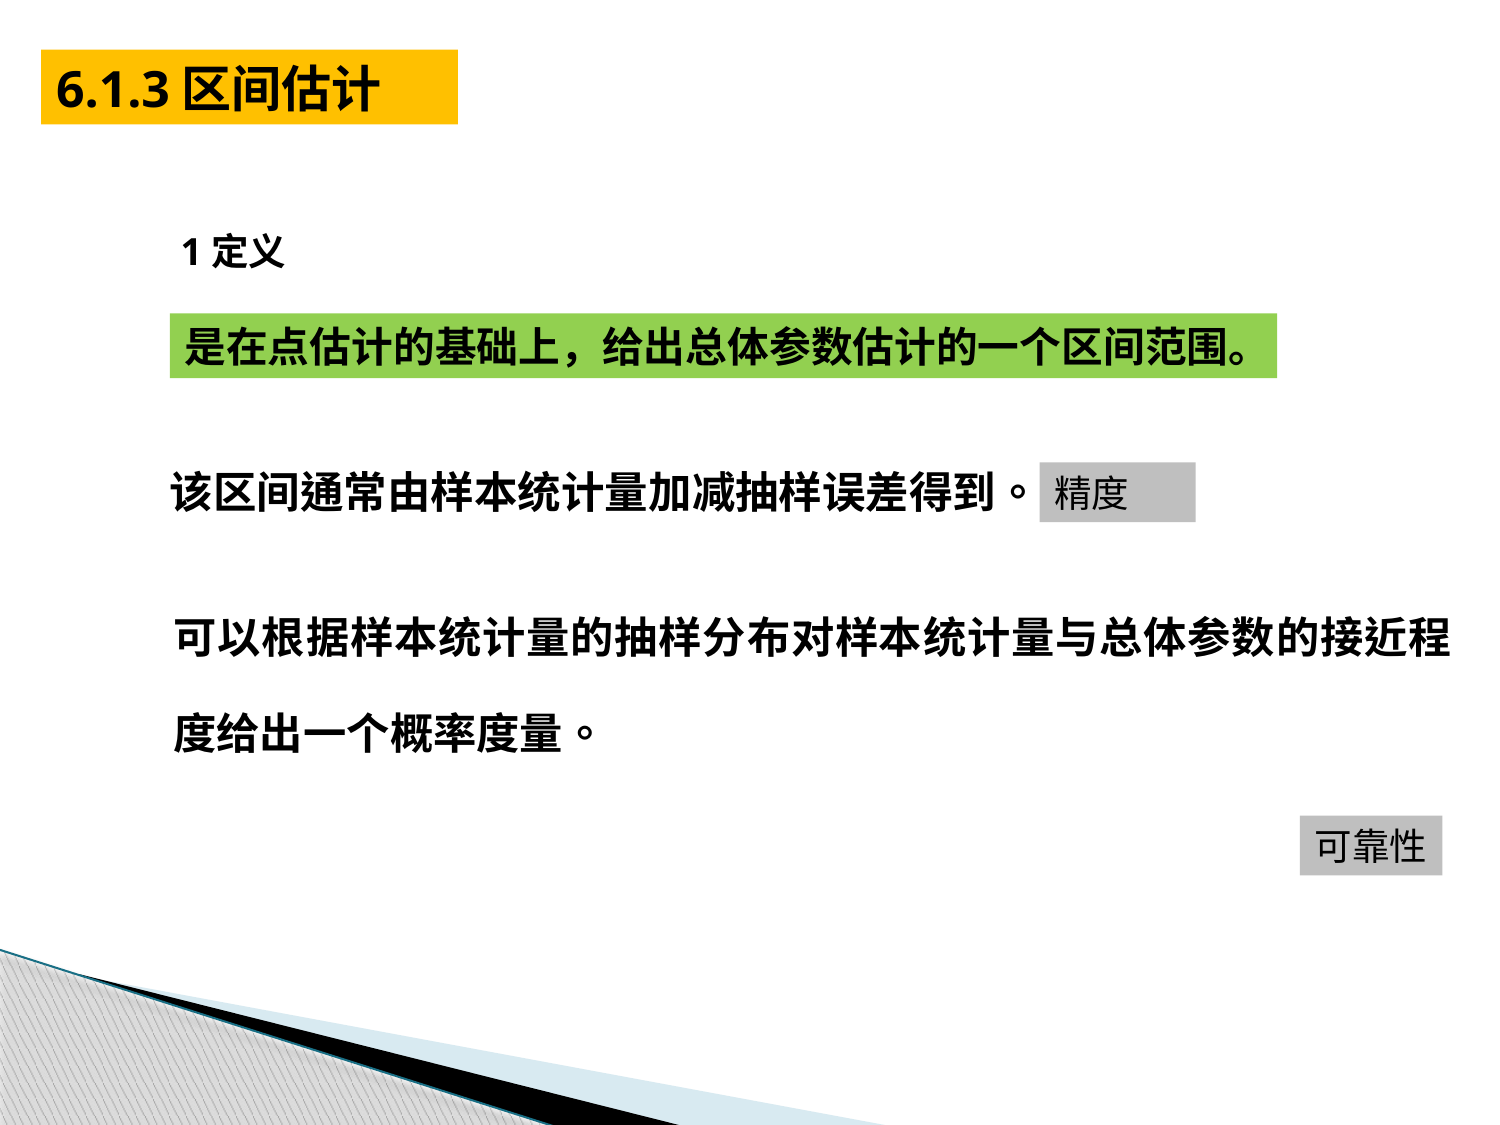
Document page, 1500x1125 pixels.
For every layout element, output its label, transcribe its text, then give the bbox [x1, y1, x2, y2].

text_box 可靠性 [1299, 815, 1443, 876]
text_box 是在点估计的基础上，给出总体参数估计的一个区间范围。 [169, 313, 1278, 379]
text_box 1定义 [165, 220, 301, 281]
picture [169, 444, 1044, 542]
picture [173, 589, 1455, 783]
text_box 6.1.3区间估计 [41, 49, 458, 125]
text_box 精度 [1049, 462, 1196, 523]
